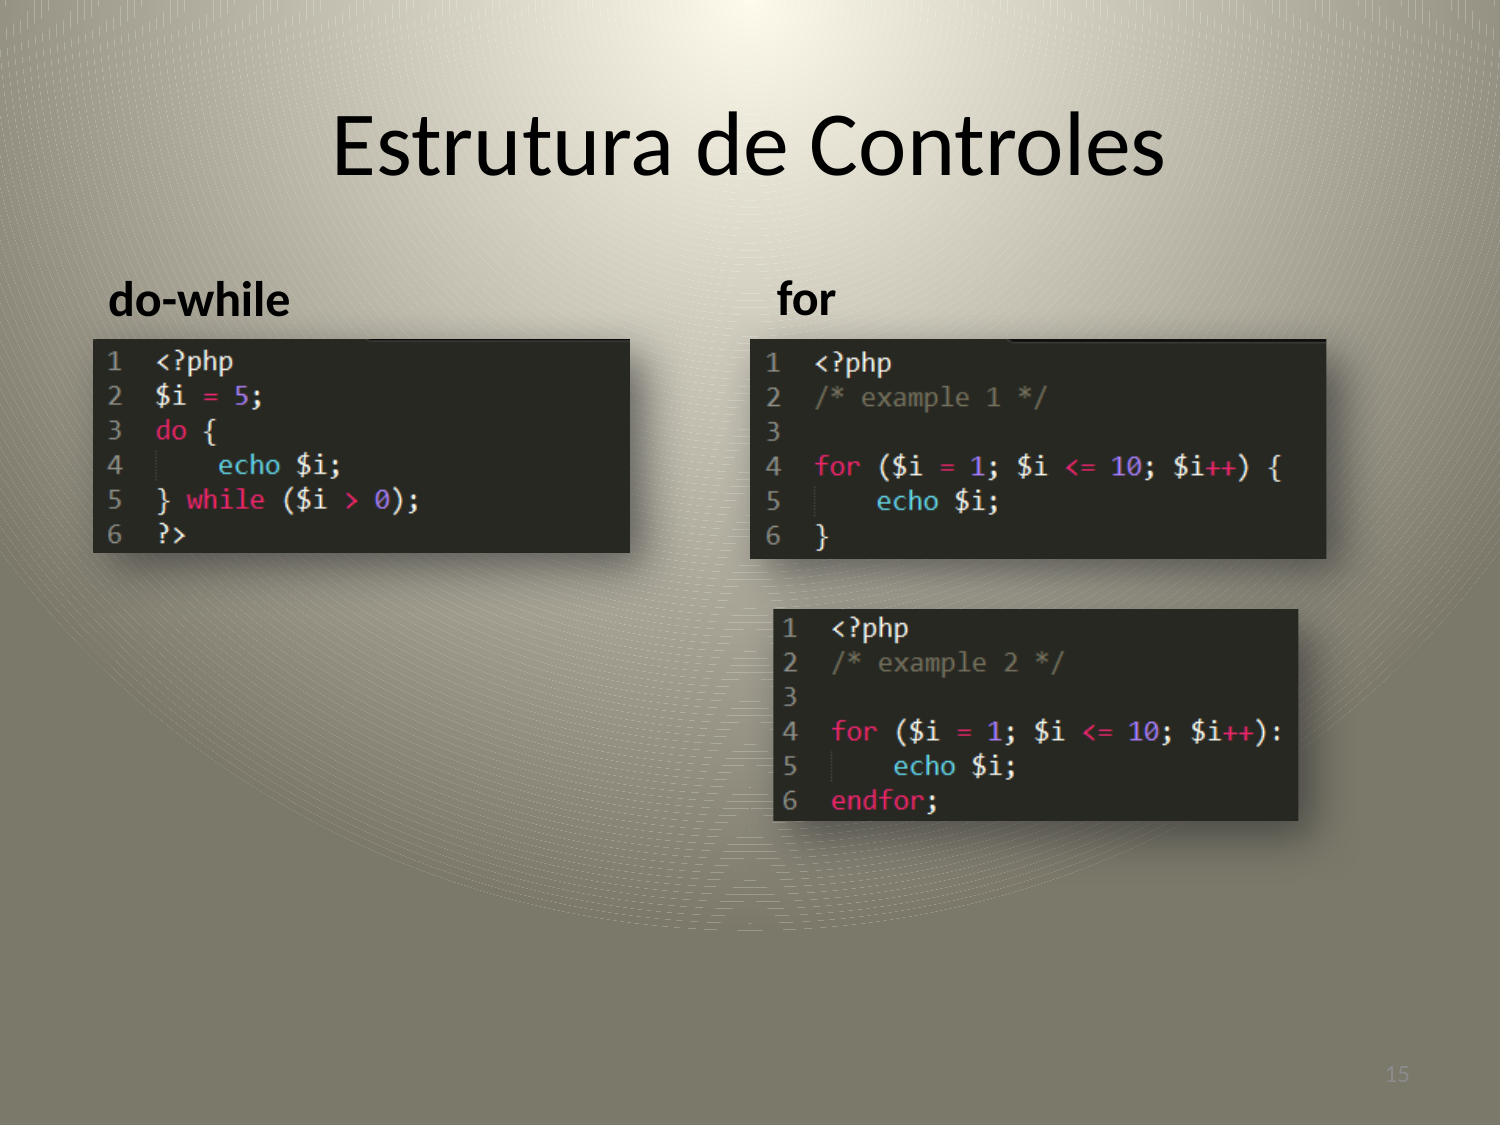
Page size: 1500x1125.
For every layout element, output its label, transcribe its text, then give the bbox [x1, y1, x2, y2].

text_box for [762, 257, 852, 330]
picture [93, 339, 630, 553]
title Estrutura de Controles [75, 45, 1425, 233]
slide_number 15 [1074, 1042, 1425, 1103]
picture [773, 609, 1299, 821]
text_box do-while [93, 258, 306, 334]
picture [749, 339, 1327, 559]
